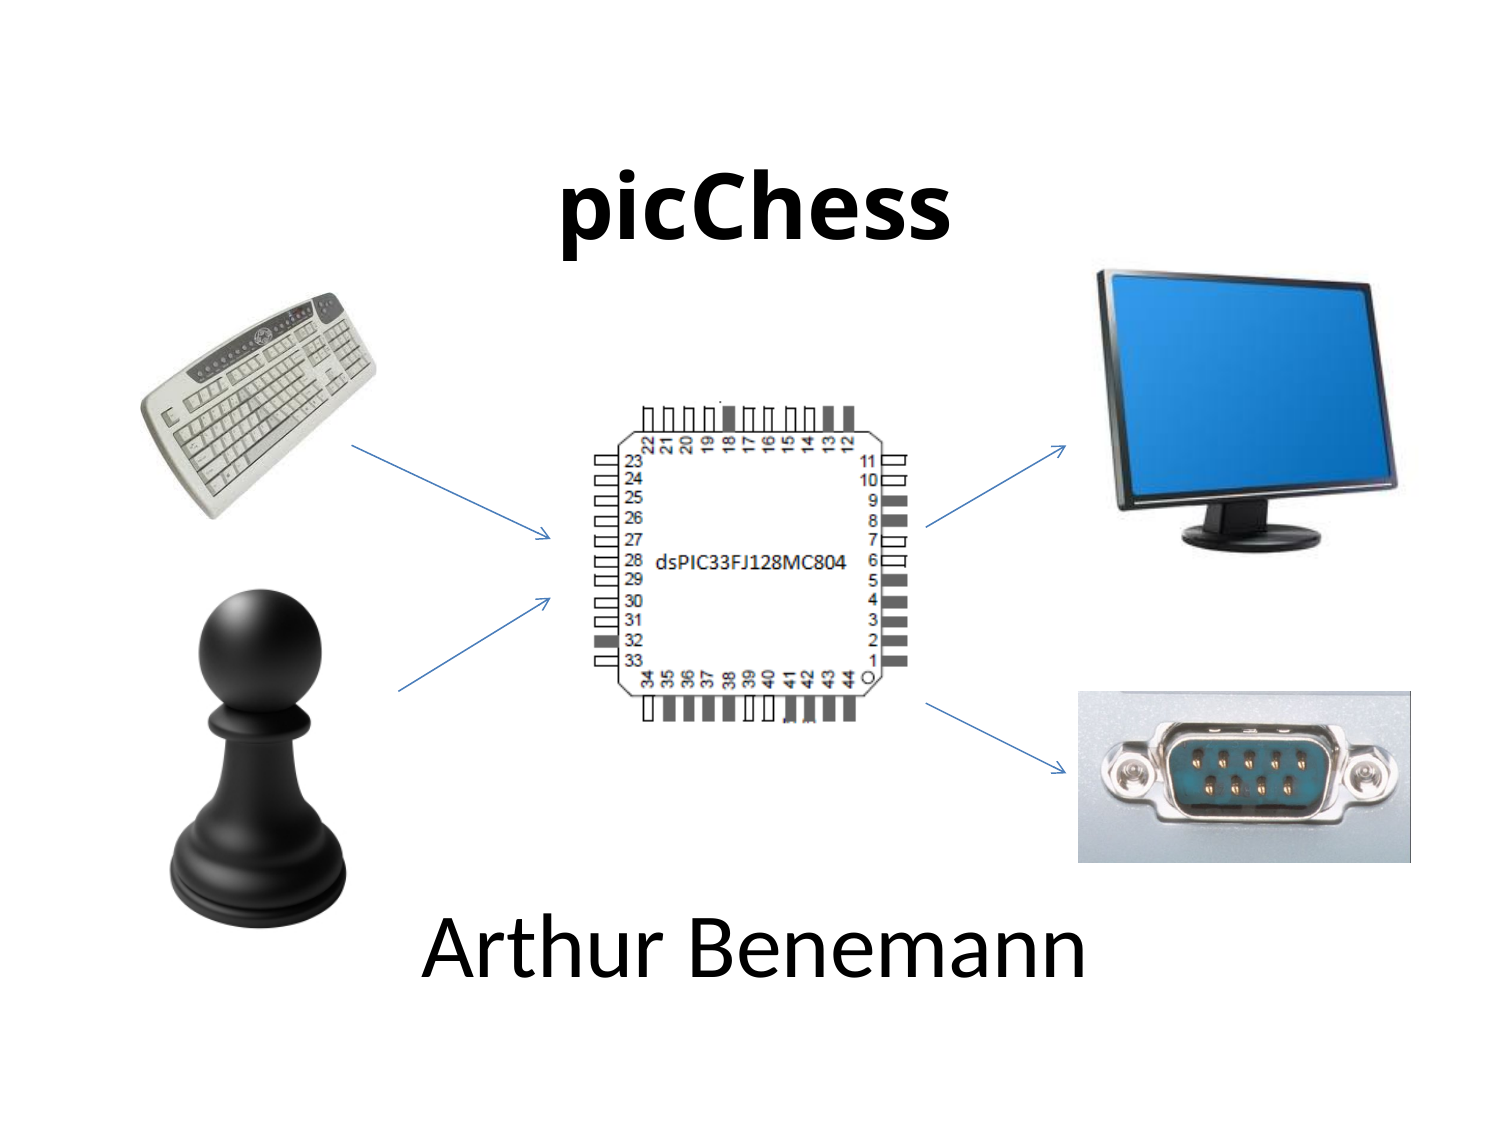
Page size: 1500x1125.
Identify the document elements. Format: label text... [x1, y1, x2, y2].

picture [1077, 691, 1412, 863]
picture [58, 562, 461, 964]
picture [1042, 245, 1425, 570]
text_box Arthur Benemann [128, 820, 1404, 1062]
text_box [925, 445, 1067, 528]
title picChess [117, 82, 1393, 324]
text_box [925, 702, 1067, 774]
picture [585, 400, 915, 725]
picture [140, 292, 377, 520]
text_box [351, 445, 551, 540]
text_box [398, 597, 551, 692]
